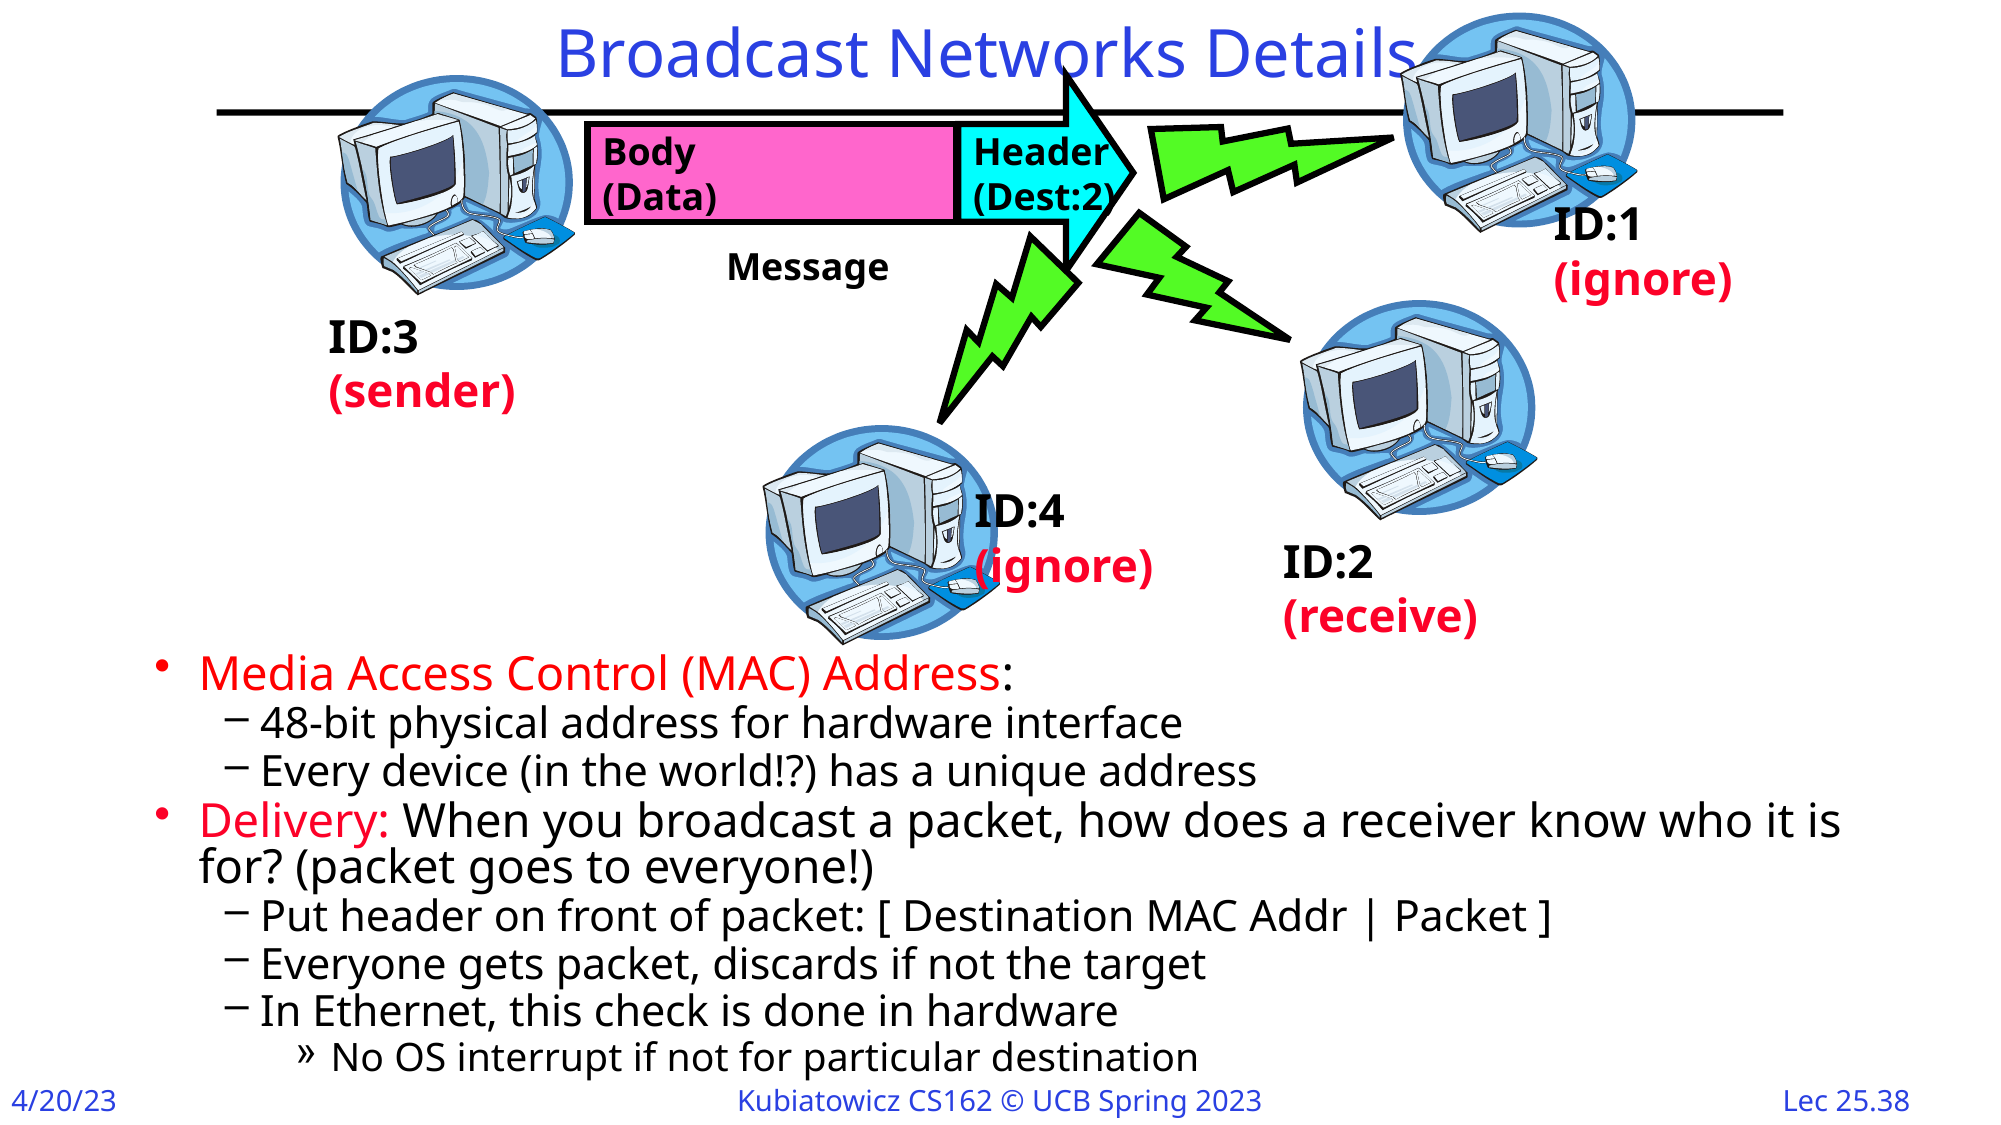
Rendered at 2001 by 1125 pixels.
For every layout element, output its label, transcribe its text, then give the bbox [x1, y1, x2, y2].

title Broadcast Networks Details [399, 12, 760, 100]
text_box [337, 74, 576, 426]
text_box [587, 74, 757, 297]
text_box ID:1 (ignore) [1641, 187, 1823, 312]
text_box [762, 12, 1638, 646]
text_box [912, 84, 1373, 401]
list Media Access Control (MAC) Address: 48-bit physical address for hardware interface Every device (in the world!?) has a unique address Delivery: When you broadcast a packet, how does a receiver know who it is for? (packet goes to everyone!) Put header on front of packet: [ Destination MAC Addr | Packet ] Everyone gets packet, discards if not the target In Ethernet, this check is done in hardware No OS interrupt if not for particular destination [139, 647, 1900, 1088]
